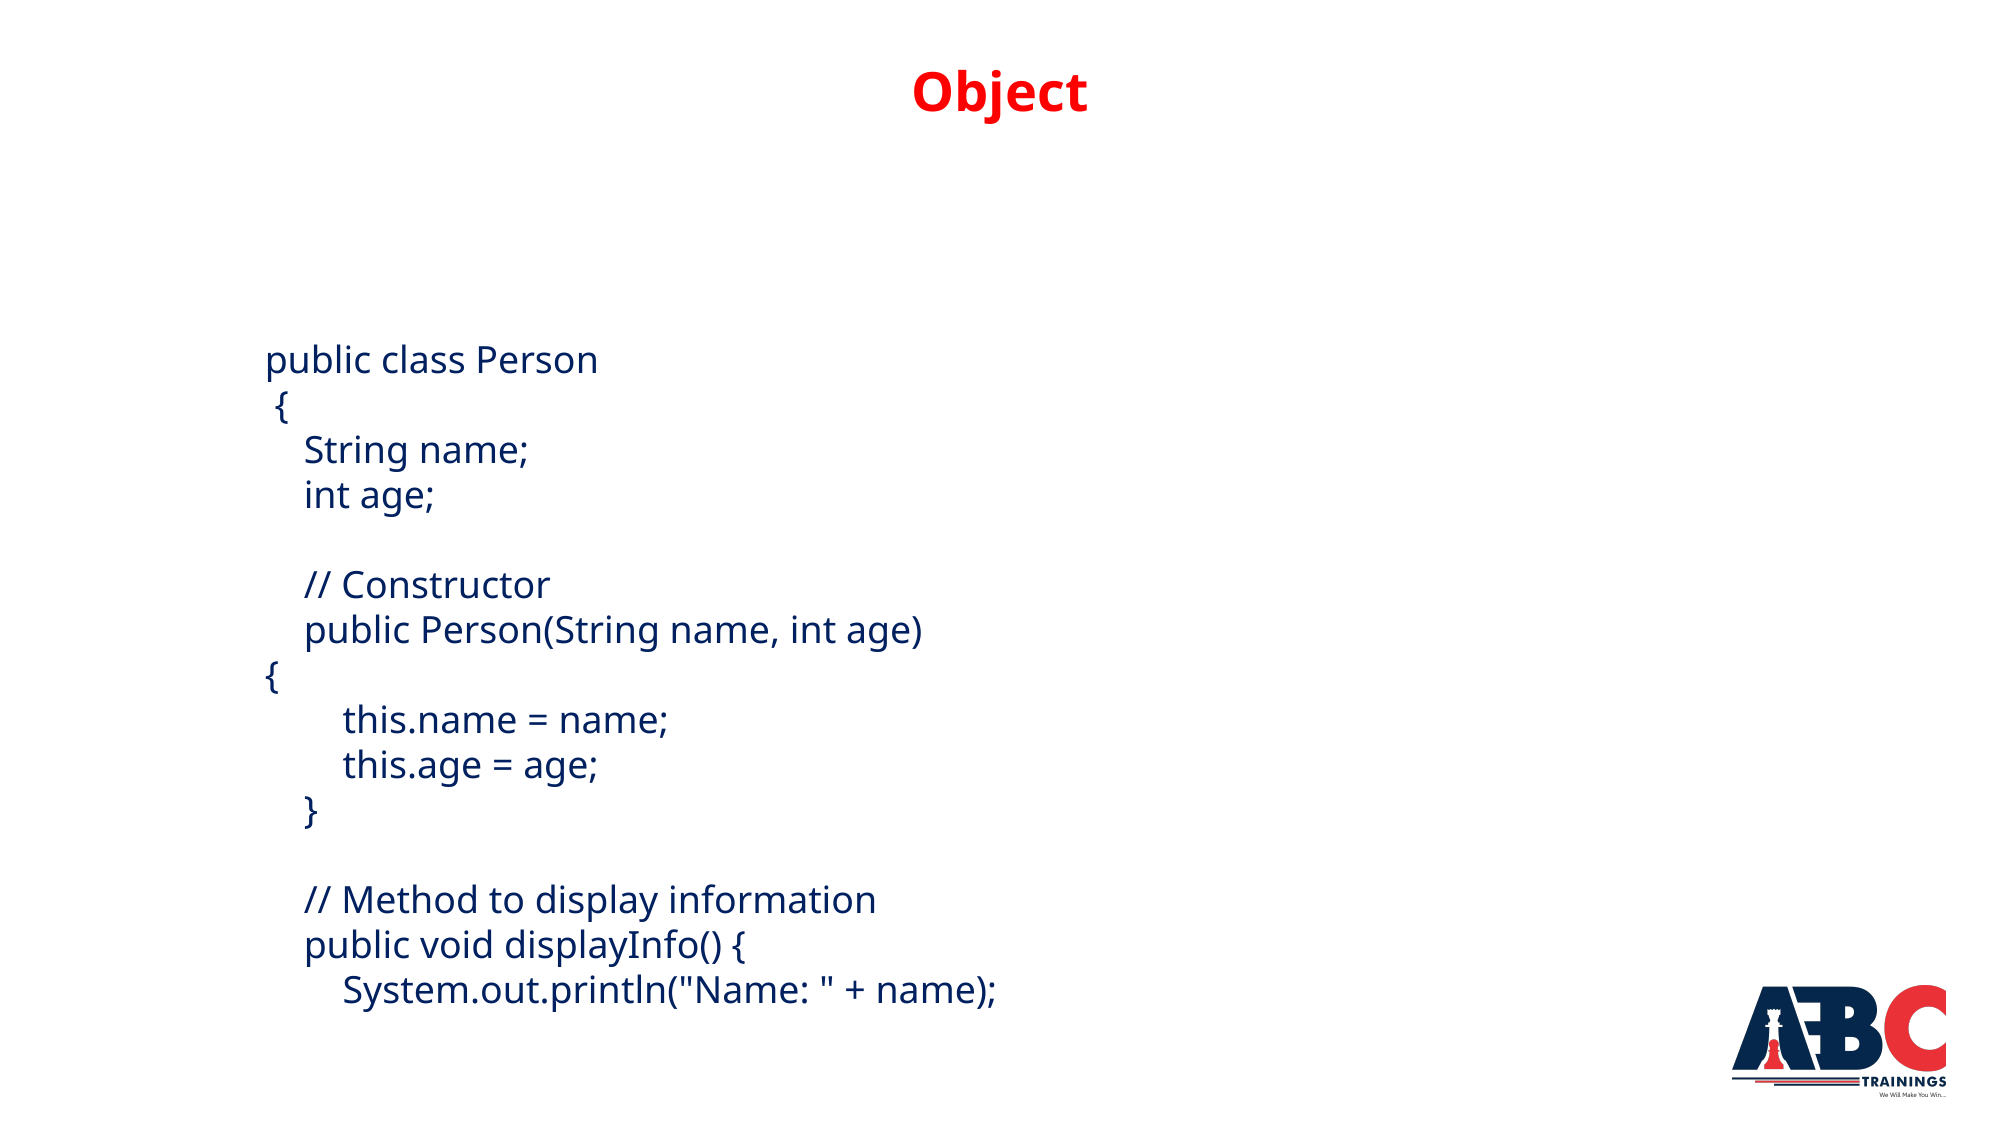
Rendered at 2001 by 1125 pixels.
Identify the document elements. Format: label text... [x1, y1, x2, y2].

title Object [249, 46, 1750, 131]
subtitle public class Person { String name; int age; // Constructor public Person(String name, int age) { this.name = name; this.age = age; } // Method to display information public void displayInfo() { System.out.println("Name: " + name); [249, 328, 1750, 1125]
picture [1750, 985, 1946, 1097]
